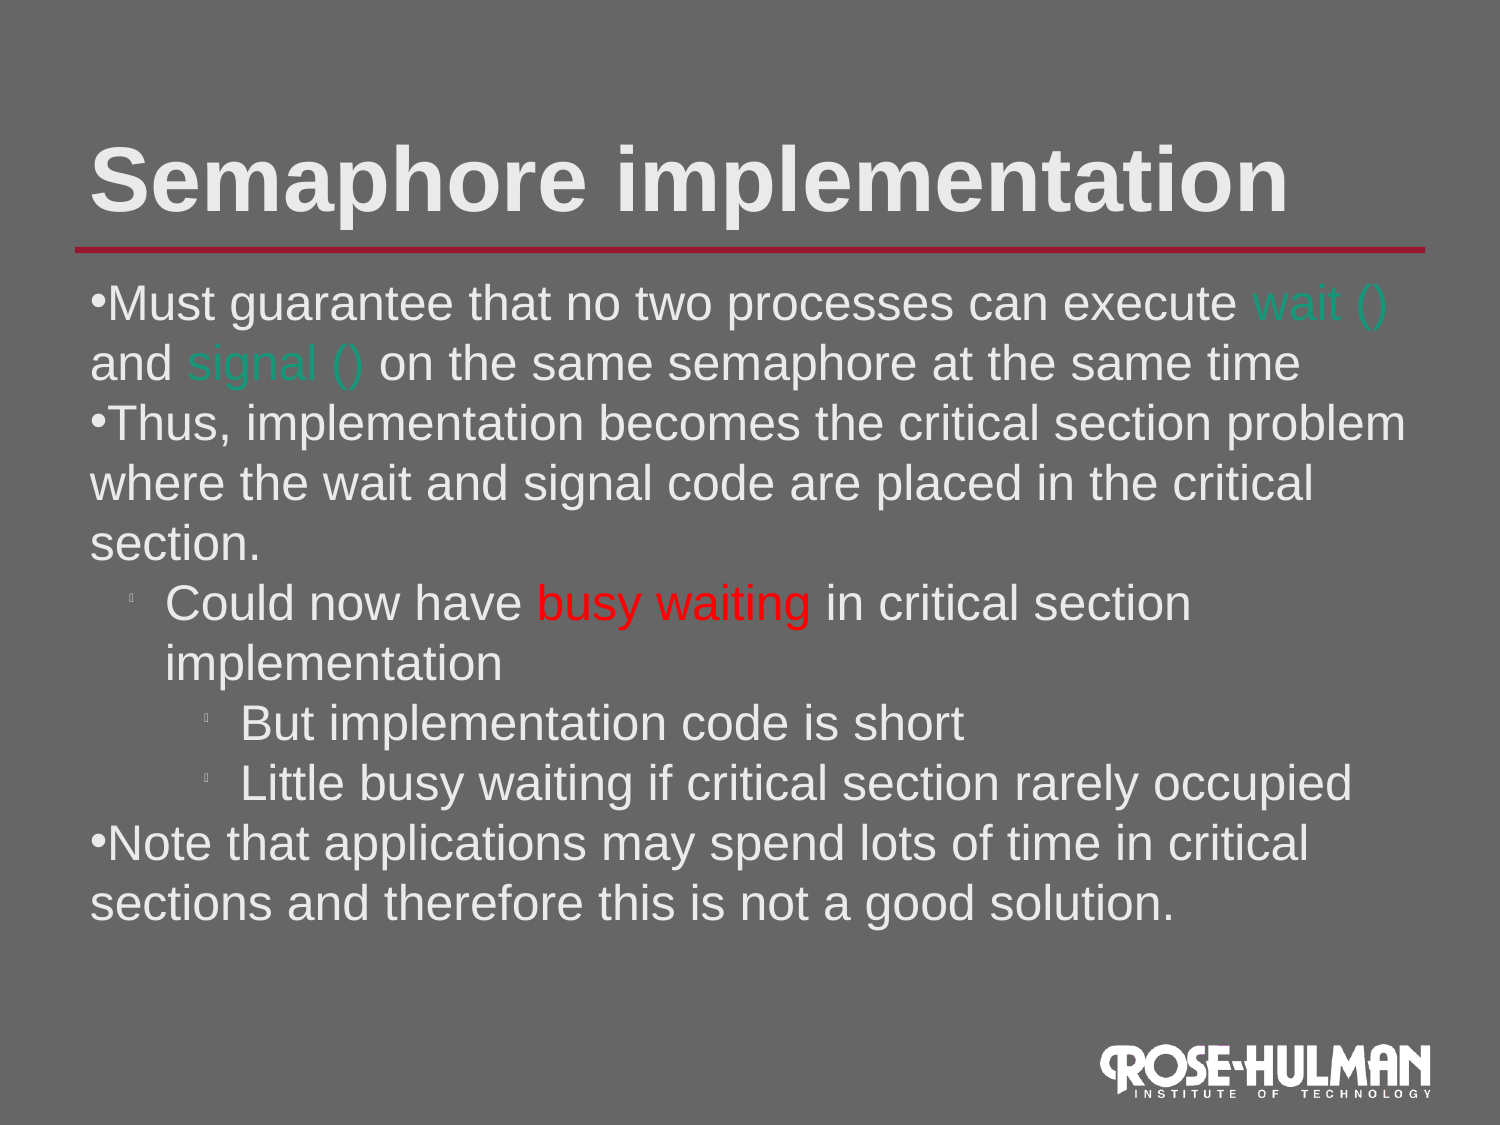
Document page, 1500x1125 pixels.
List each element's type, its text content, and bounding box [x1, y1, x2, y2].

text_box Must guarantee that no two processes can execute wait () and signal () on the same semaphore at the same time Thus, implementation becomes the critical section problem where the wait and signal code are placed in the critical section. Could now have busy waiting in critical section implementation But implementation code is short Little busy waiting if critical section rarely occupied Note that applications may spend lots of time in critical sections and therefore this is not a good solution. [75, 262, 1425, 1005]
picture [1100, 1044, 1431, 1098]
text_box Semaphore implementation [75, 49, 1425, 237]
